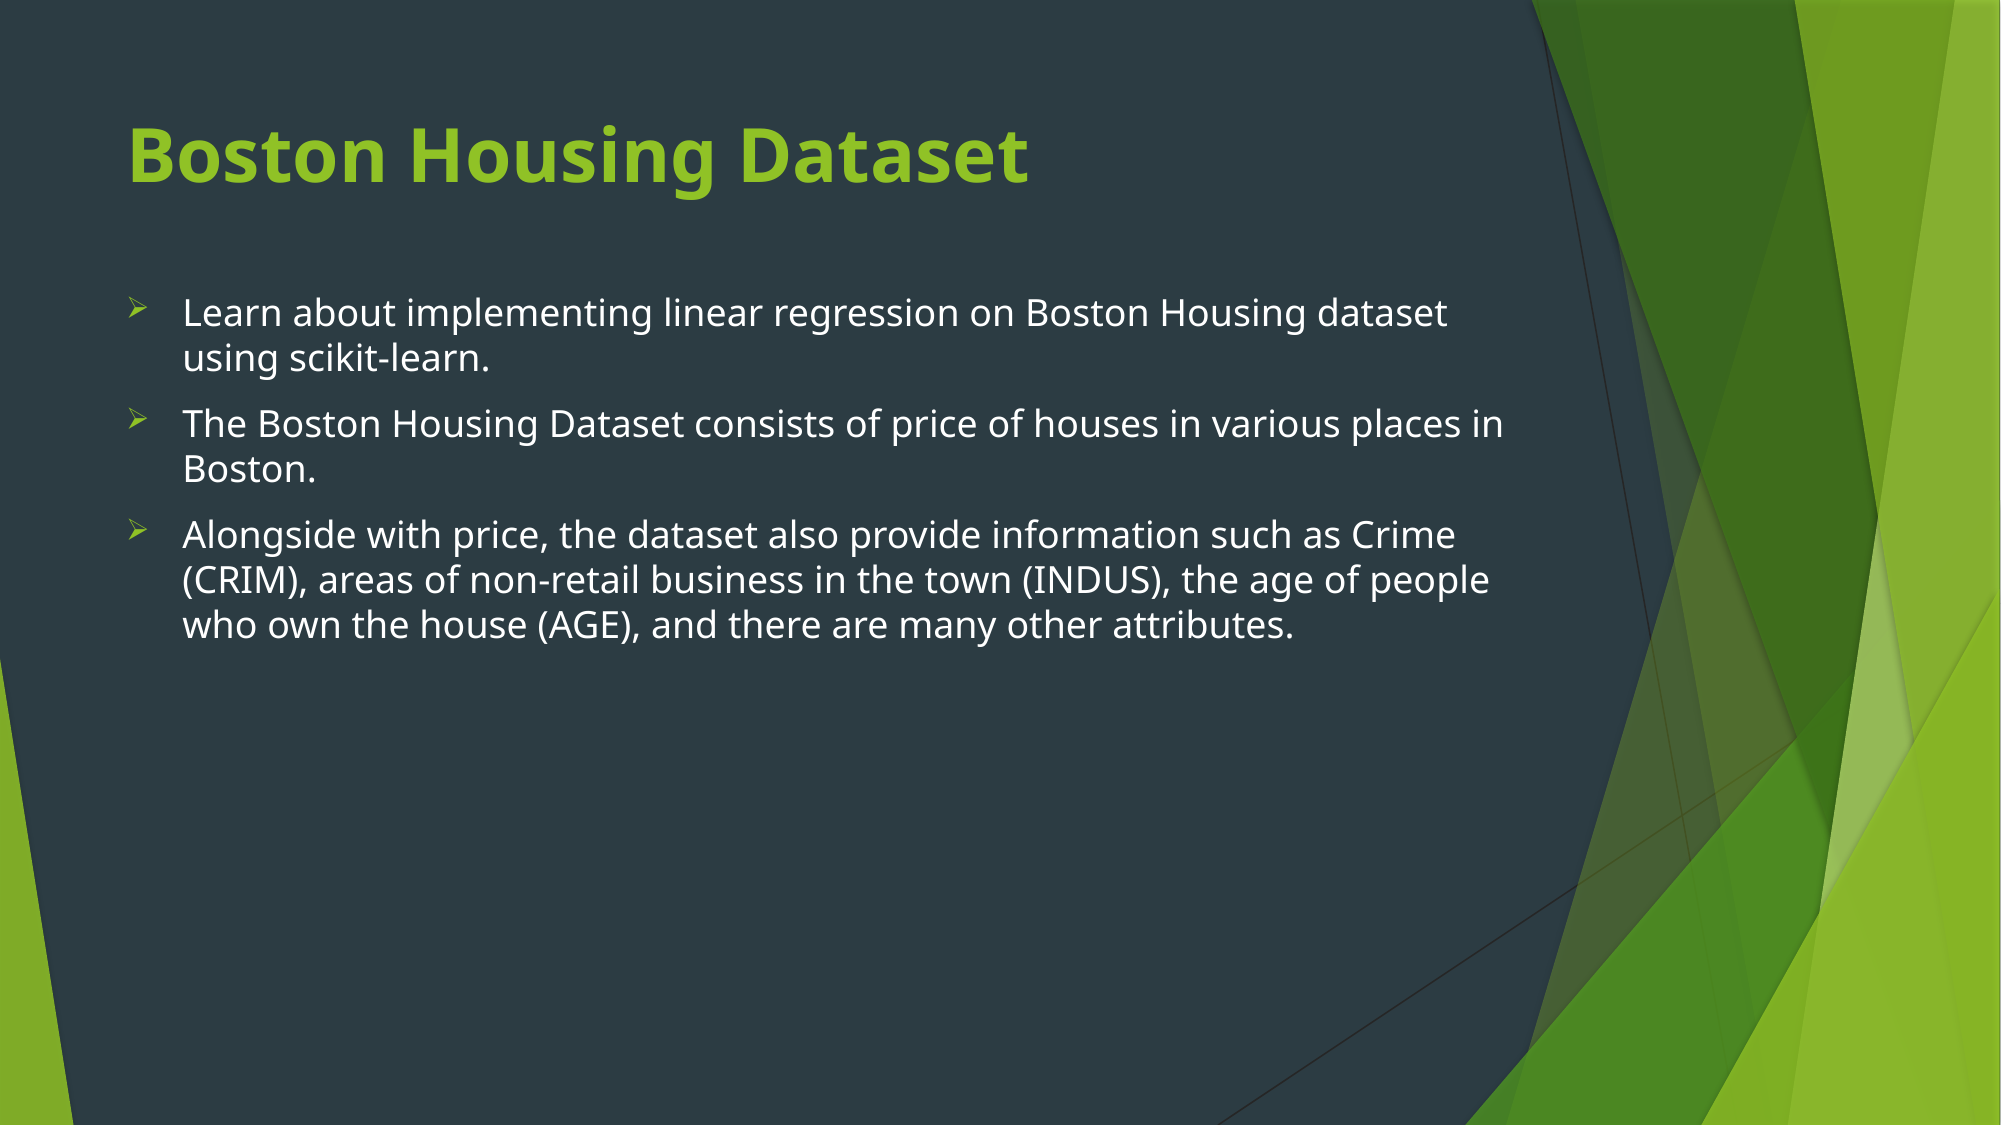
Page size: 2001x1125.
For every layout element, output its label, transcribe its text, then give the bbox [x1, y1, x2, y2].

list Learn about implementing linear regression on Boston Housing dataset using scikit-learn. The Boston Housing Dataset consists of price of houses in various places in Boston. Alongside with price, the dataset also provide information such as Crime (CRIM), areas of non-retail business in the town (INDUS), the age of people who own the house (AGE), and there are many other attributes. [111, 281, 1522, 991]
title Boston Housing Dataset [111, 99, 1522, 244]
